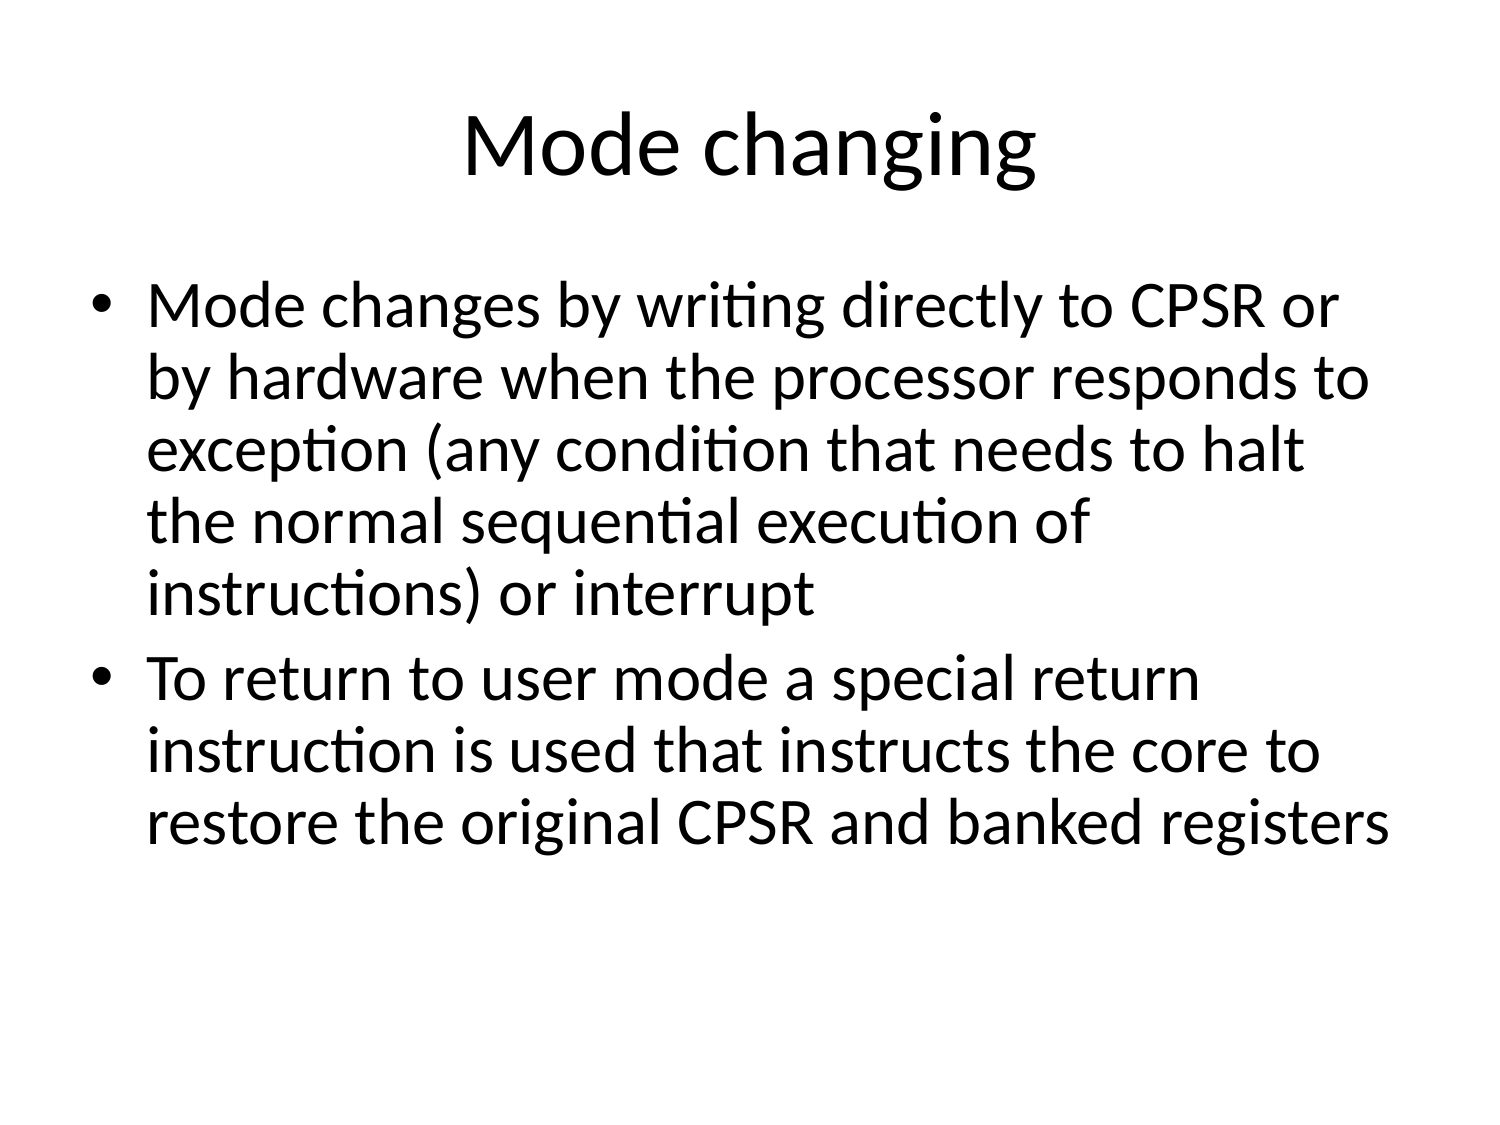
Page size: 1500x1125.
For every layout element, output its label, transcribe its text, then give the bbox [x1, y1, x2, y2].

title Mode changing [75, 45, 1425, 233]
list Mode changes by writing directly to CPSR or by hardware when the processor responds to exception (any condition that needs to halt the normal sequential execution of instructions) or interrupt To return to user mode a special return instruction is used that instructs the core to restore the original CPSR and banked registers [75, 262, 1425, 1005]
